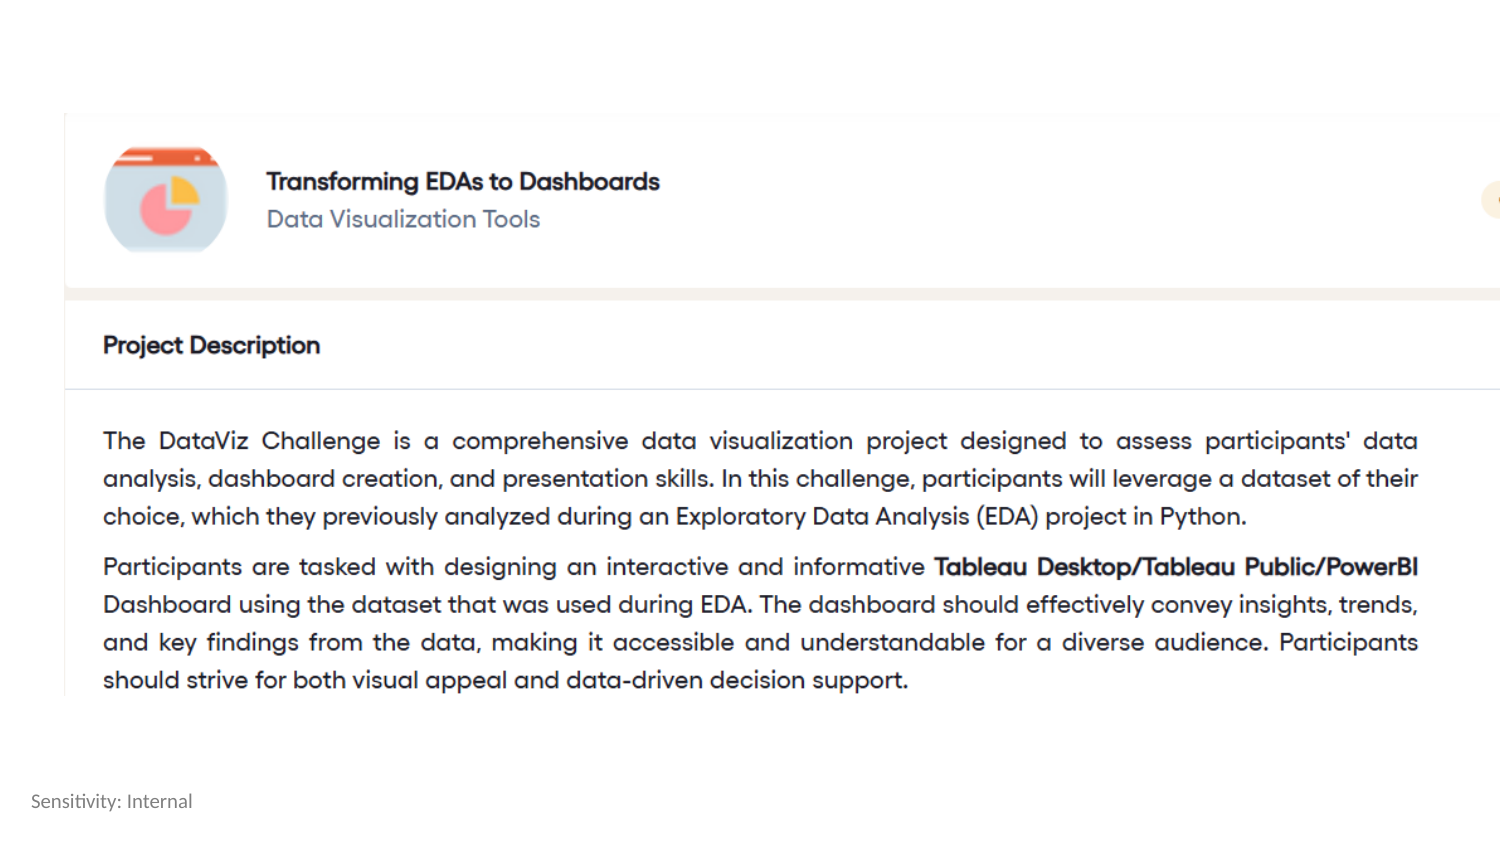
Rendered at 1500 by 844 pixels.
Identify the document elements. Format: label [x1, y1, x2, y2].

picture [64, 112, 1500, 696]
